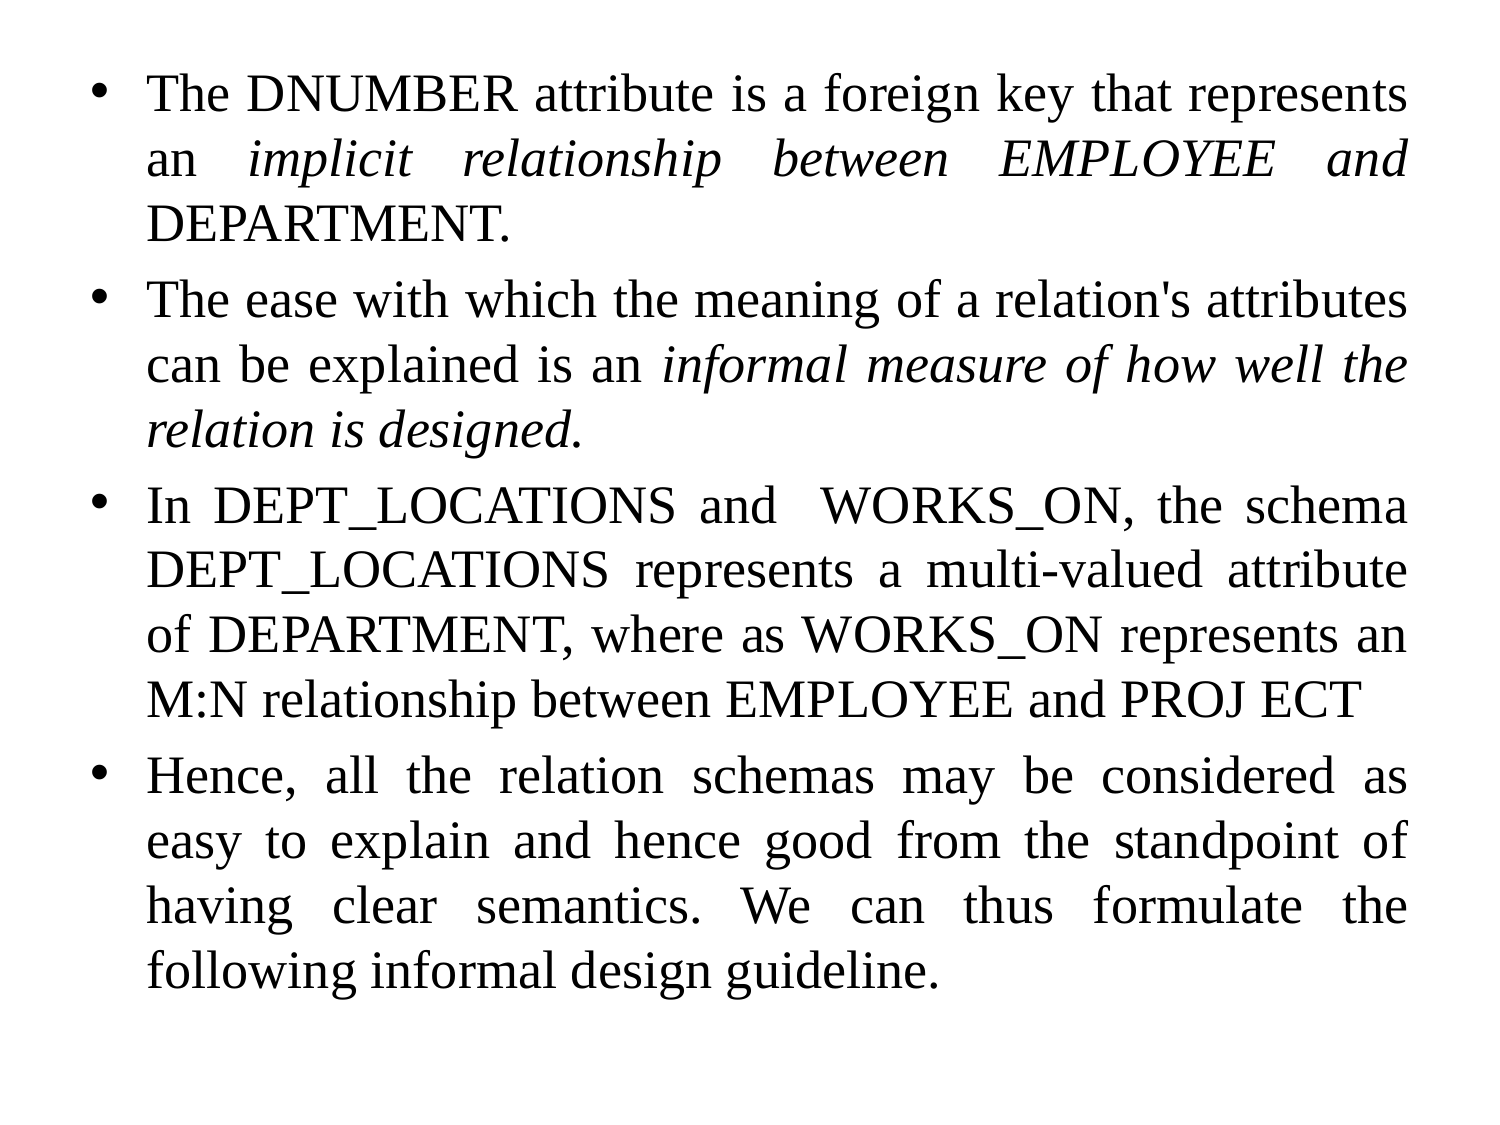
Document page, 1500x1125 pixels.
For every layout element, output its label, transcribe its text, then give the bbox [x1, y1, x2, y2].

list The DNUMBER attribute is a foreign key that represents an implicit relationship between EMPLOYEE and DEPARTMENT. The ease with which the meaning of a relation's attributes can be explained is an informal measure of how well the relation is designed. In DEPT_LOCATIONS and WORKS_ON, the schema DEPT_LOCATIONS represents a multi-valued attribute of DEPARTMENT, where as WORKS_ON represents an M:N relationship between EMPLOYEE and PROJ ECT Hence, all the relation schemas may be considered as easy to explain and hence good from the standpoint of having clear semantics. We can thus formulate the following informal design guideline. [75, 50, 1425, 1005]
